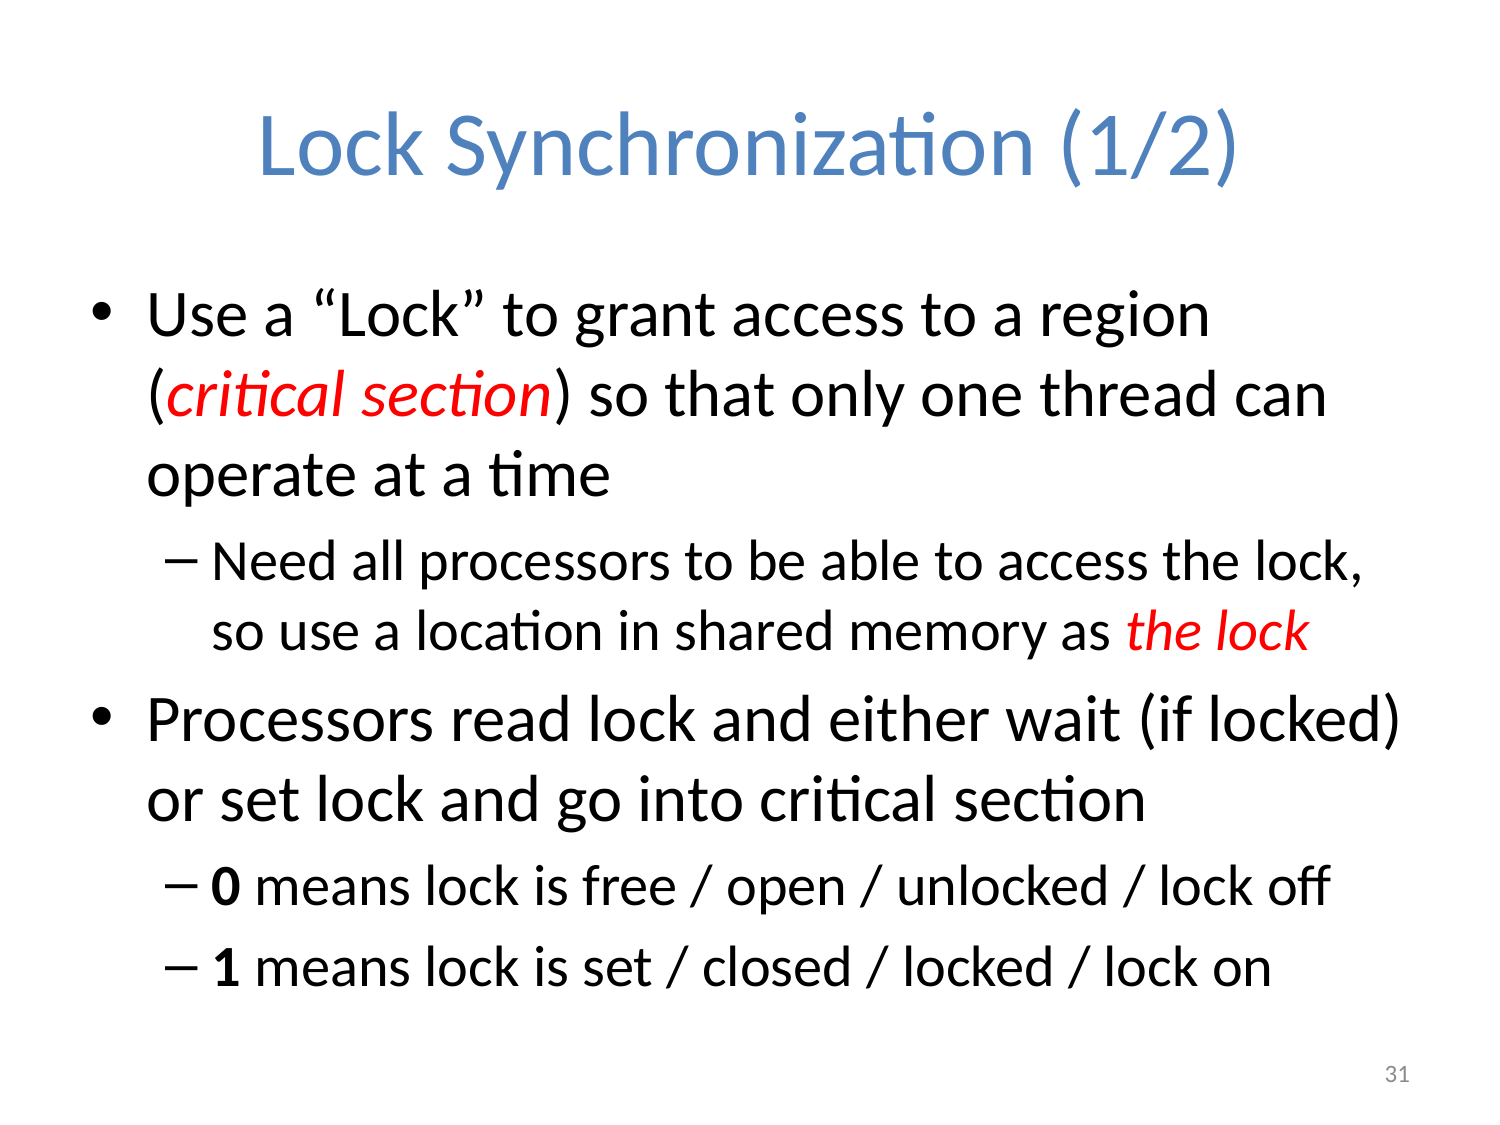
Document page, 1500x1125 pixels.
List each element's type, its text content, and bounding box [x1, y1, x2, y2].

title Lock Synchronization (1/2) [75, 45, 1425, 233]
list Use a “Lock” to grant access to a region (critical section) so that only one thread can operate at a time Need all processors to be able to access the lock, so use a location in shared memory as the lock Processors read lock and either wait (if locked) or set lock and go into critical section 0 means lock is free / open / unlocked / lock off 1 means lock is set / closed / locked / lock on [75, 262, 1425, 1073]
slide_number 31 [1074, 1042, 1425, 1103]
